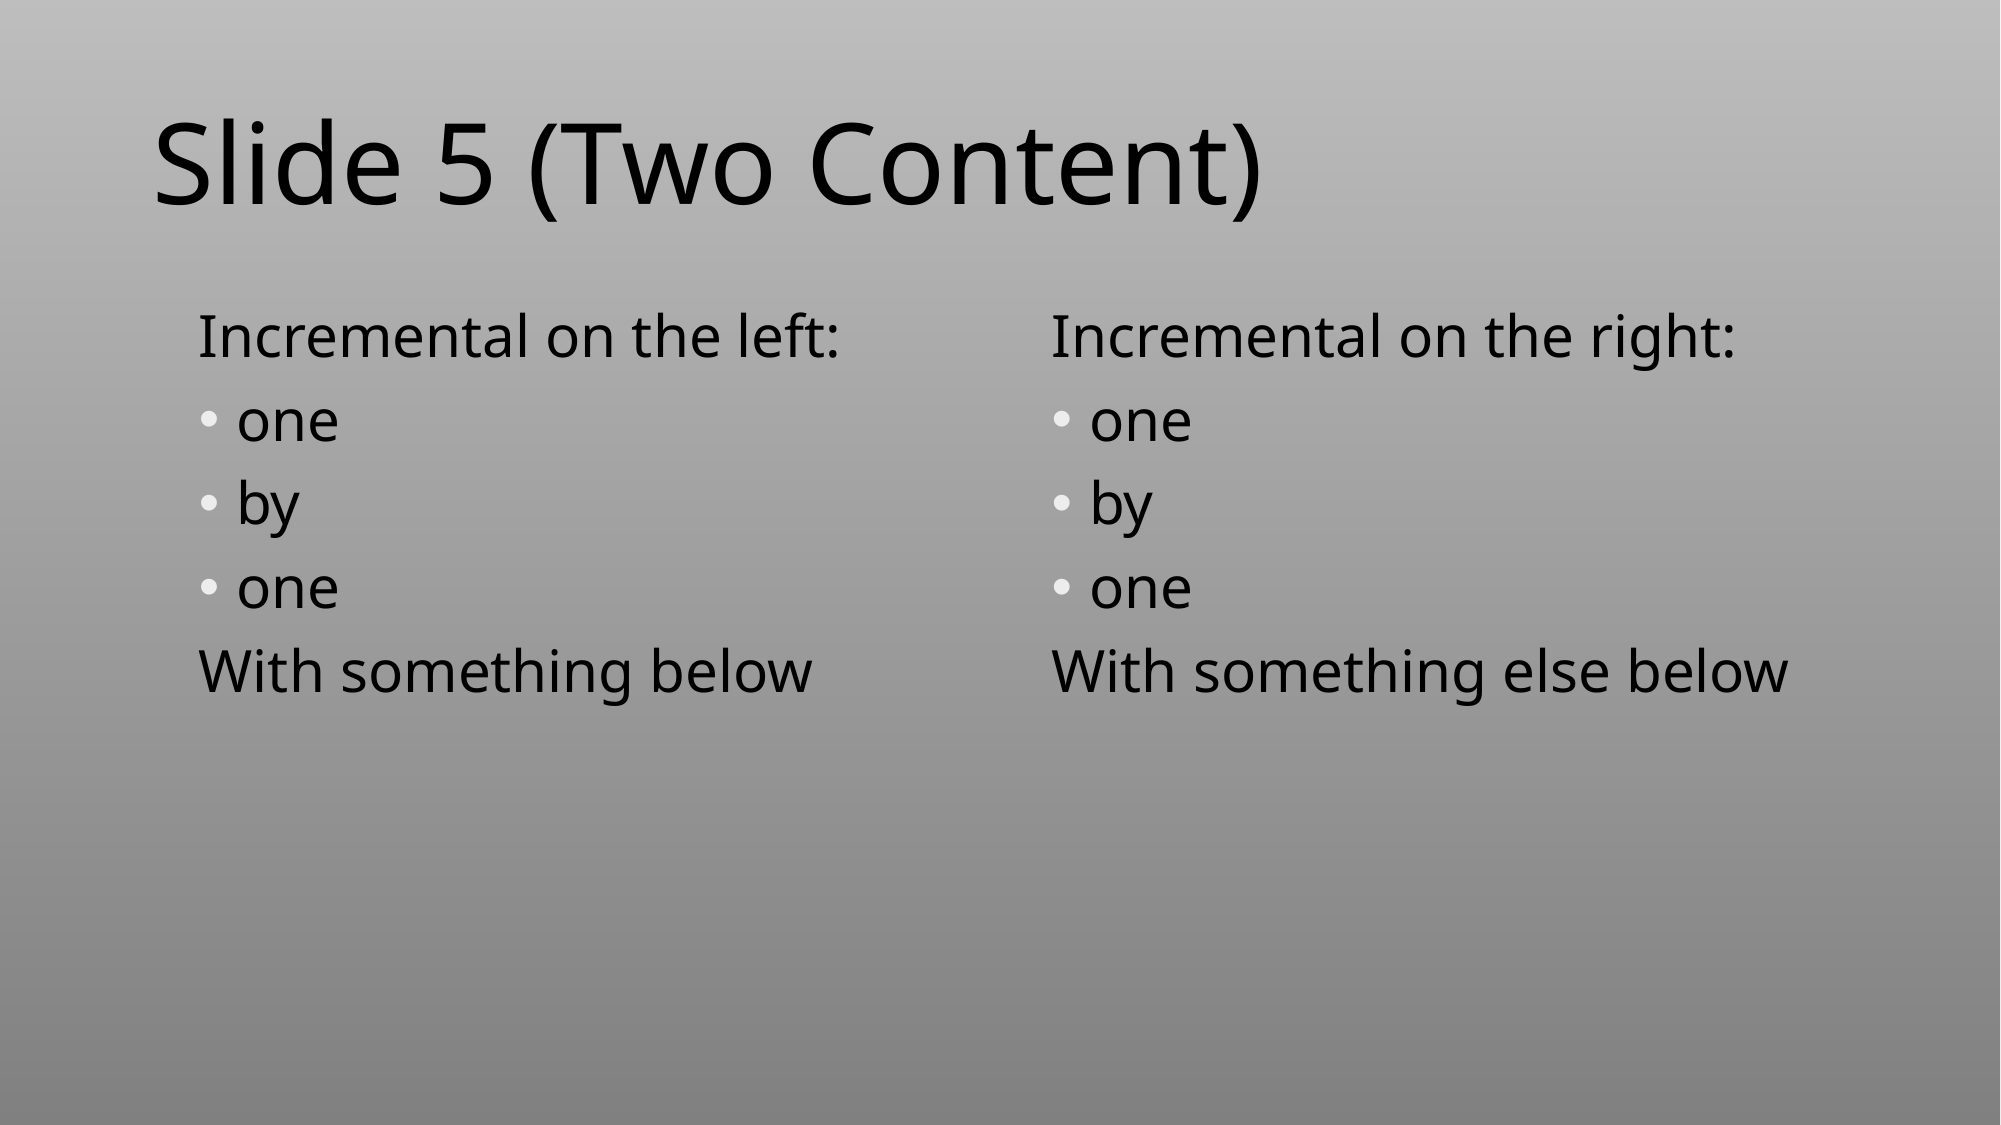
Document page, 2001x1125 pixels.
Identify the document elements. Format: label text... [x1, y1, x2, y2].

picture [0, 0, 2001, 1125]
title Slide 5 (Two Content) [137, 59, 1863, 278]
list Incremental on the left: one by one With something below [183, 299, 1009, 1014]
list Incremental on the right: one by one With something else below [1036, 299, 1863, 1014]
